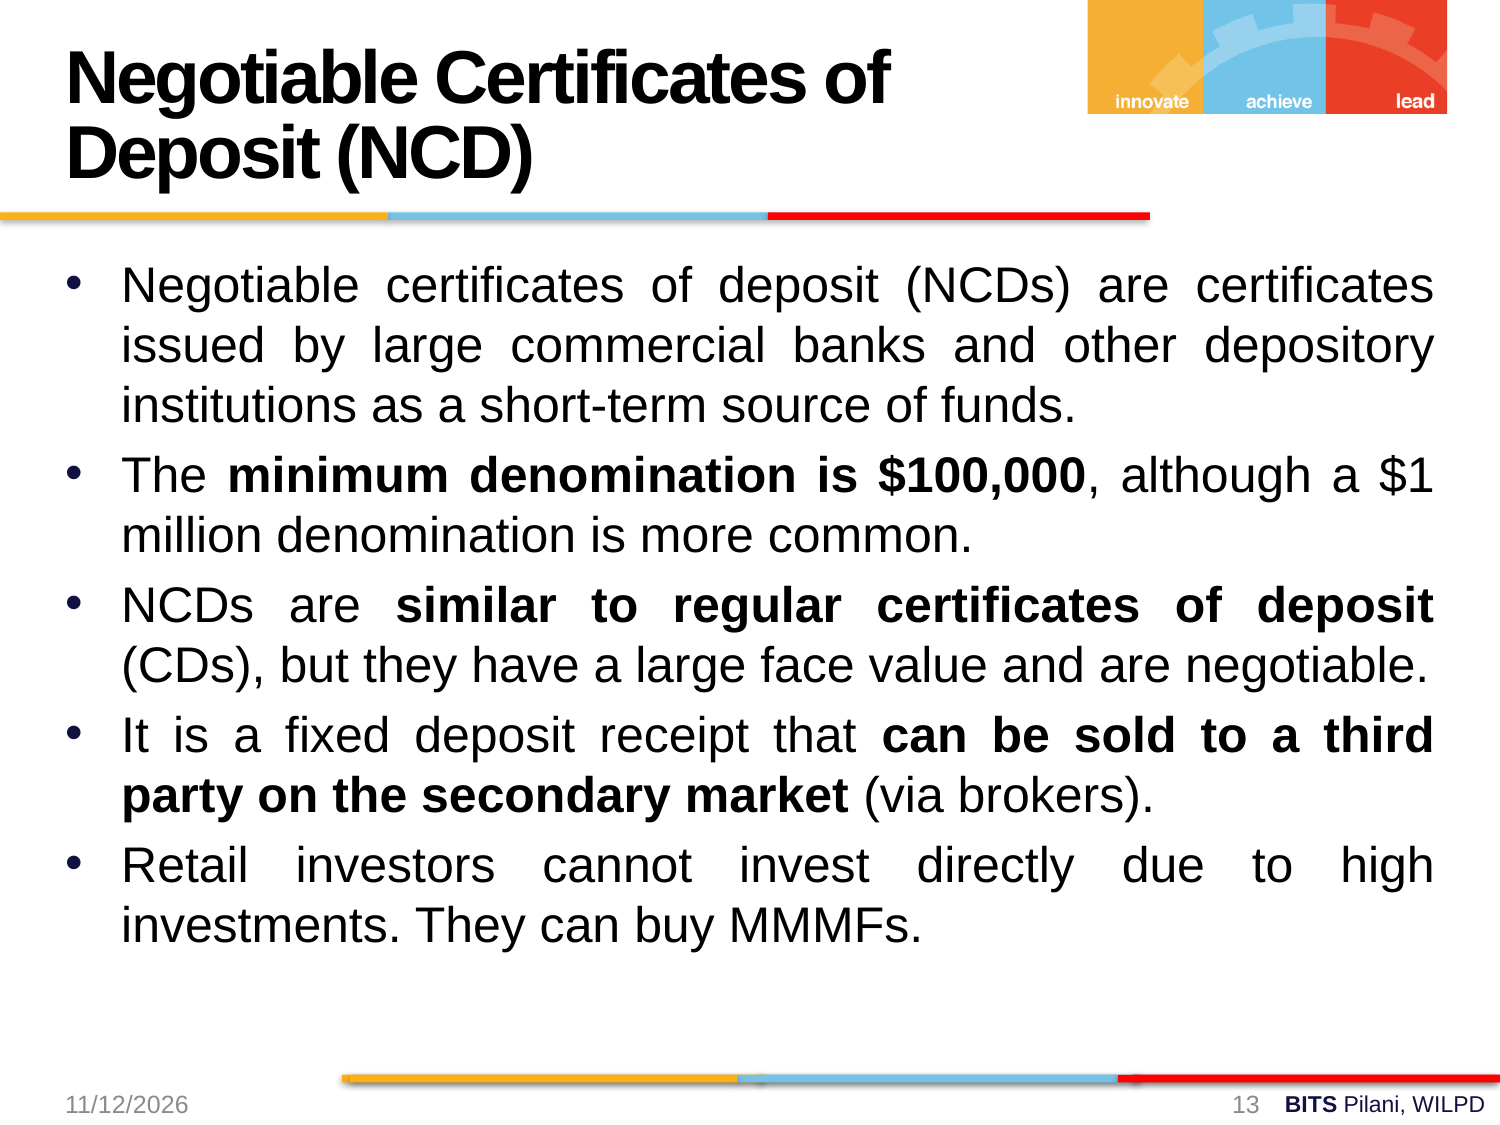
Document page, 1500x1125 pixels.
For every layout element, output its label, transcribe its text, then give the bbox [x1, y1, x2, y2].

list Negotiable Certificates of Deposit (NCD) [50, 24, 1088, 213]
slide_number 24-Aug-24 [50, 1082, 400, 1125]
list Negotiable certificates of deposit (NCDs) are certificates issued by large commercial banks and other depository institutions as a short-term source of funds. The minimum denomination is $100,000, although a $1 million denomination is more common. NCDs are similar to regular certificates of deposit (CDs), but they have a large face value and are negotiable. It is a fixed deposit receipt that can be sold to a third party on the secondary market (via brokers). Retail investors cannot invest directly due to high investments. They can buy MMMFs. [50, 245, 1450, 1038]
picture [1087, 0, 1448, 114]
slide_number 13 [1108, 1082, 1275, 1125]
